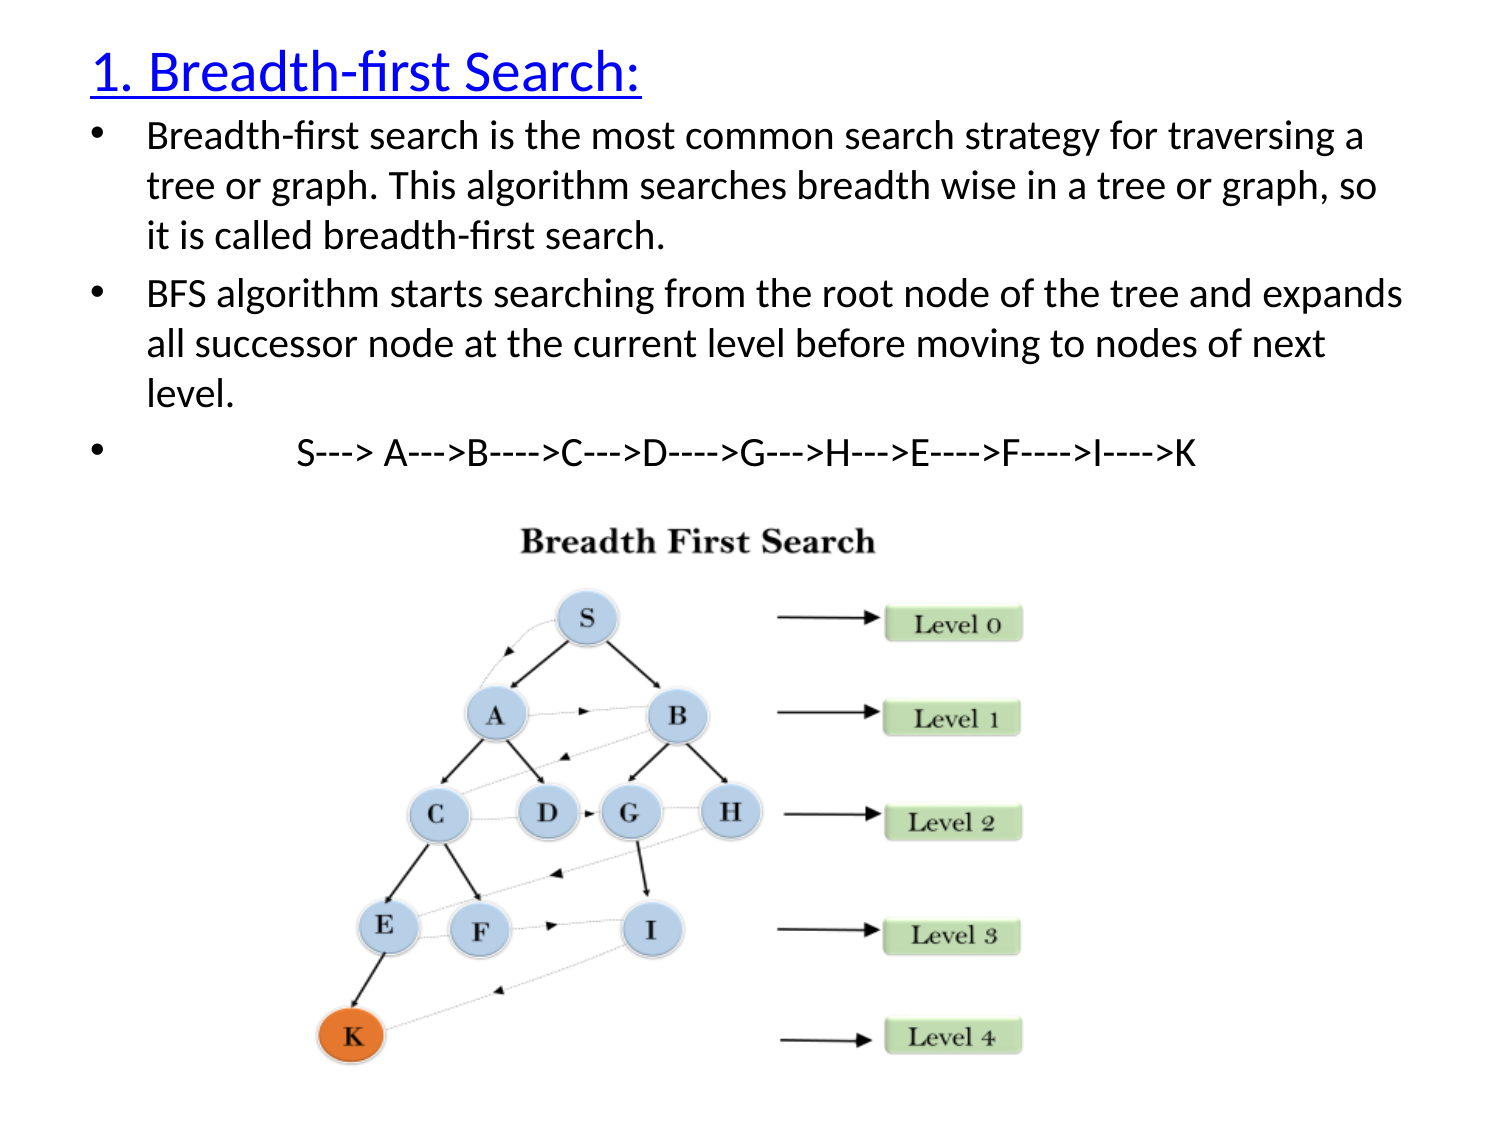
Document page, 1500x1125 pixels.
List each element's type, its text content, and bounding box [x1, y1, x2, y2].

picture [299, 499, 1076, 1076]
list Breadth-first search is the most common search strategy for traversing a tree or graph. This algorithm searches breadth wise in a tree or graph, so it is called breadth-first search. BFS algorithm starts searching from the root node of the tree and expands all successor node at the current level before moving to nodes of next level. S---> A--->B---->C--->D---->G--->H--->E---->F---->I---->K [75, 99, 1425, 843]
title 1. Breadth-first Search: [75, 24, 1425, 99]
